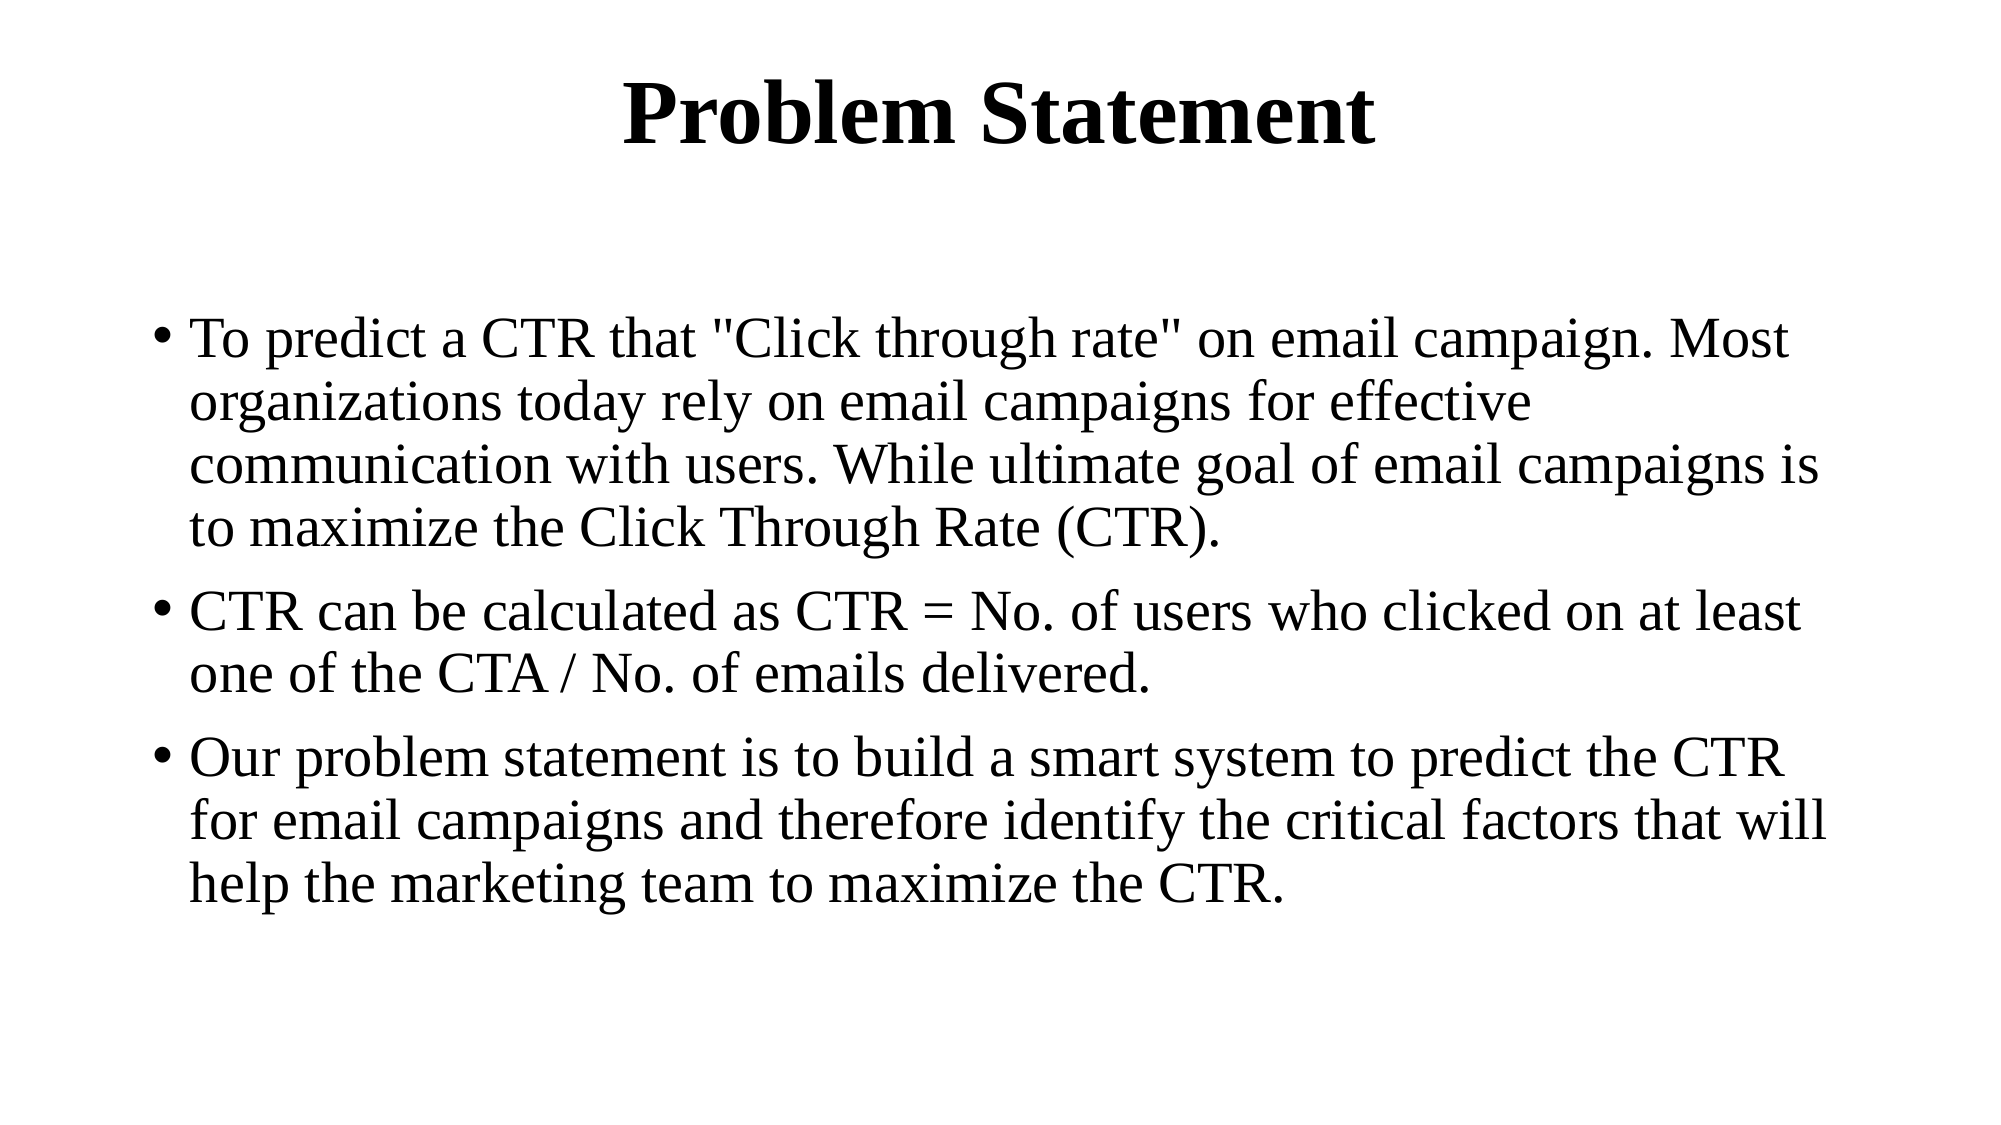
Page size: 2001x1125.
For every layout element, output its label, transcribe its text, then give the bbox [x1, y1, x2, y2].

title Problem Statement [137, 59, 1863, 278]
list To predict a CTR that "Click through rate" on email campaign. Most organizations today rely on email campaigns for effective communication with users. While ultimate goal of email campaigns is to maximize the Click Through Rate (CTR). CTR can be calculated as CTR = No. of users who clicked on at least one of the CTA / No. of emails delivered. Our problem statement is to build a smart system to predict the CTR for email campaigns and therefore identify the critical factors that will help the marketing team to maximize the CTR. [137, 299, 1863, 1014]
